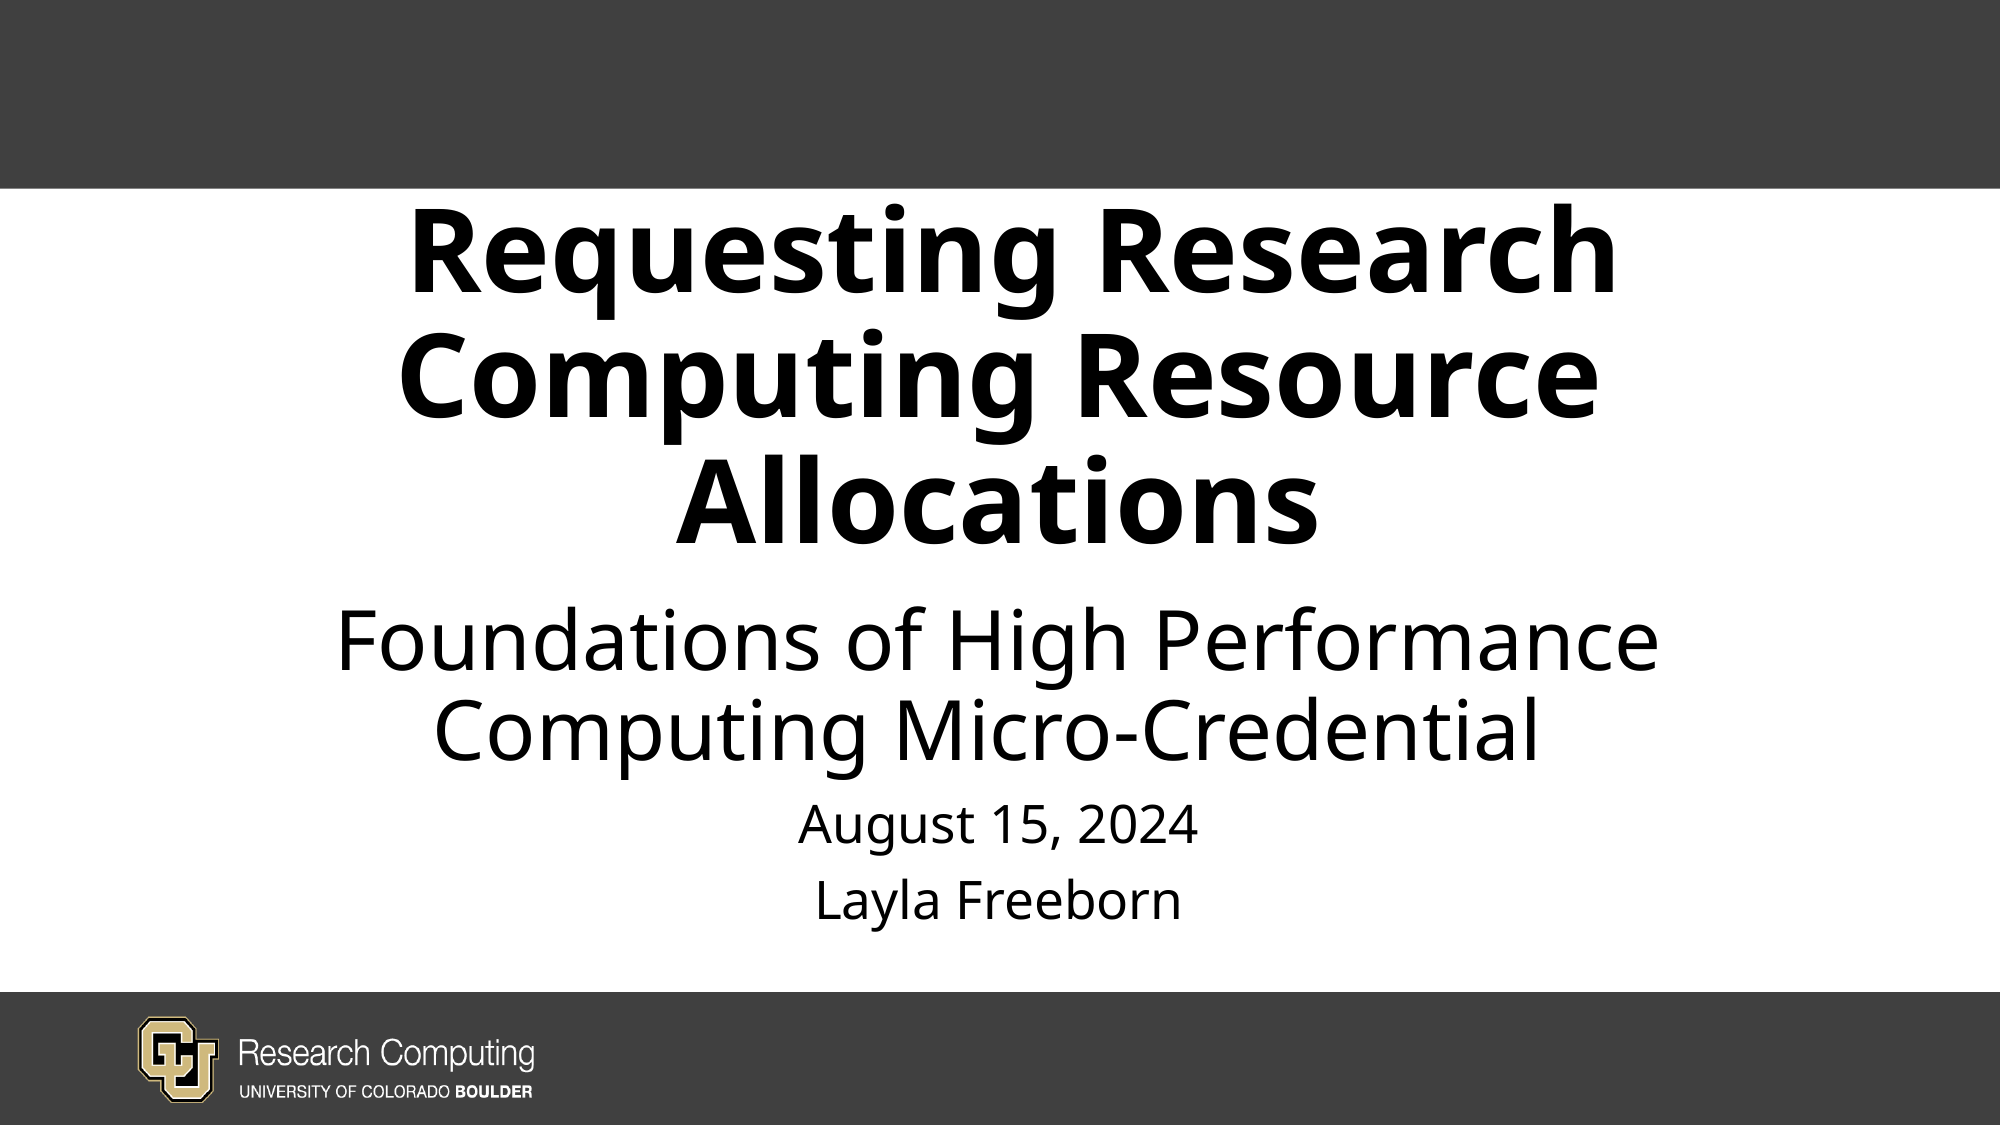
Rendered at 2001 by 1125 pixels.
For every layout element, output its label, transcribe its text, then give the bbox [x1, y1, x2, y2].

picture [137, 1016, 534, 1103]
title Requesting Research Computing Resource Allocations [99, 184, 1898, 576]
subtitle Foundations of High Performance Computing Micro-Credential August 15, 2024 Layla Freeborn [99, 590, 1898, 941]
